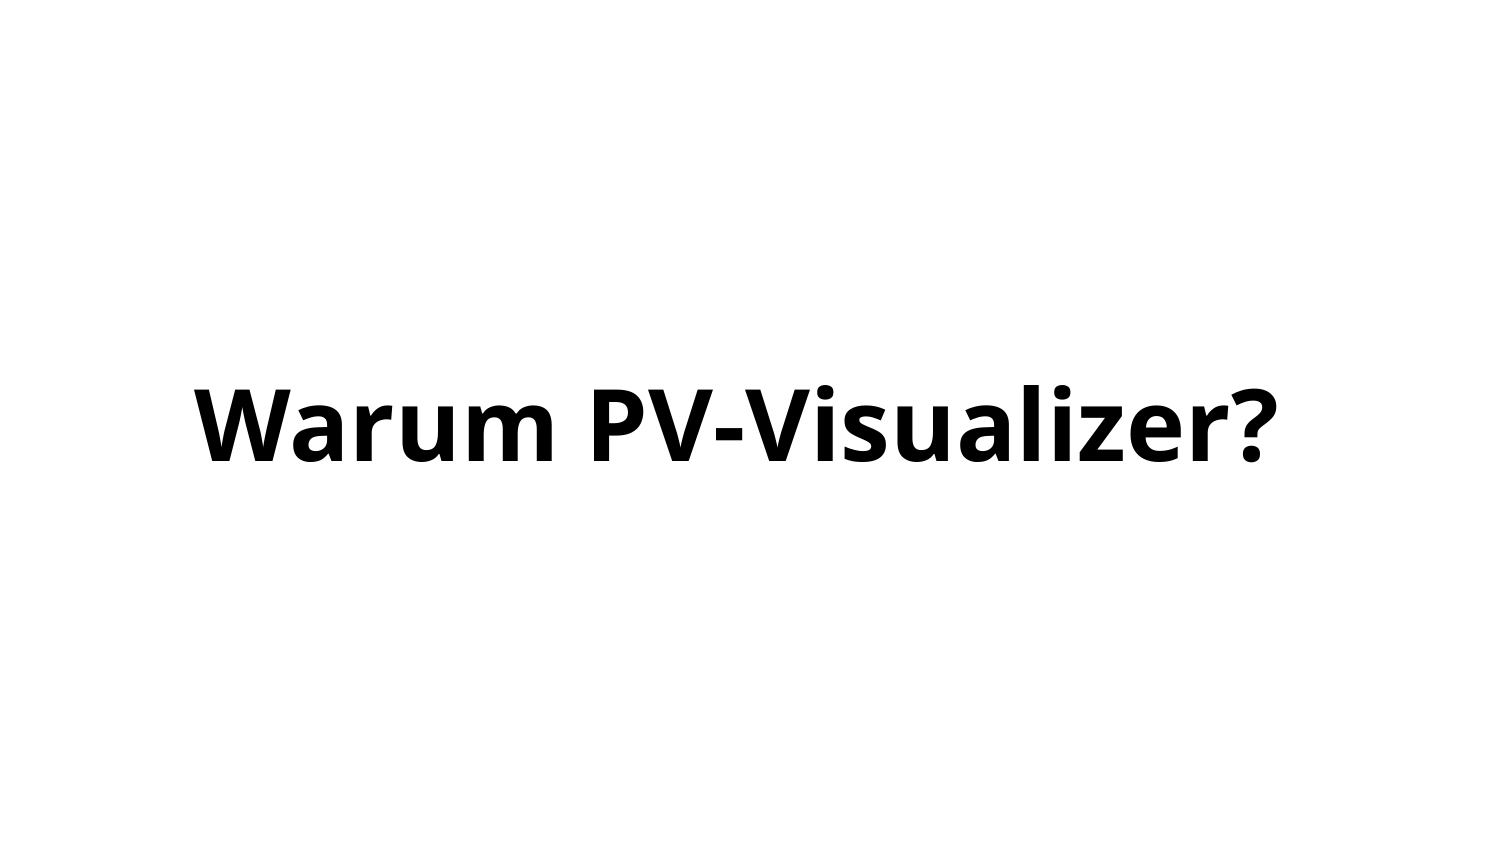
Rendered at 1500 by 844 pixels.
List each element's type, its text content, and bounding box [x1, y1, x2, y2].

title Warum PV-Visualizer? [75, 391, 1425, 453]
